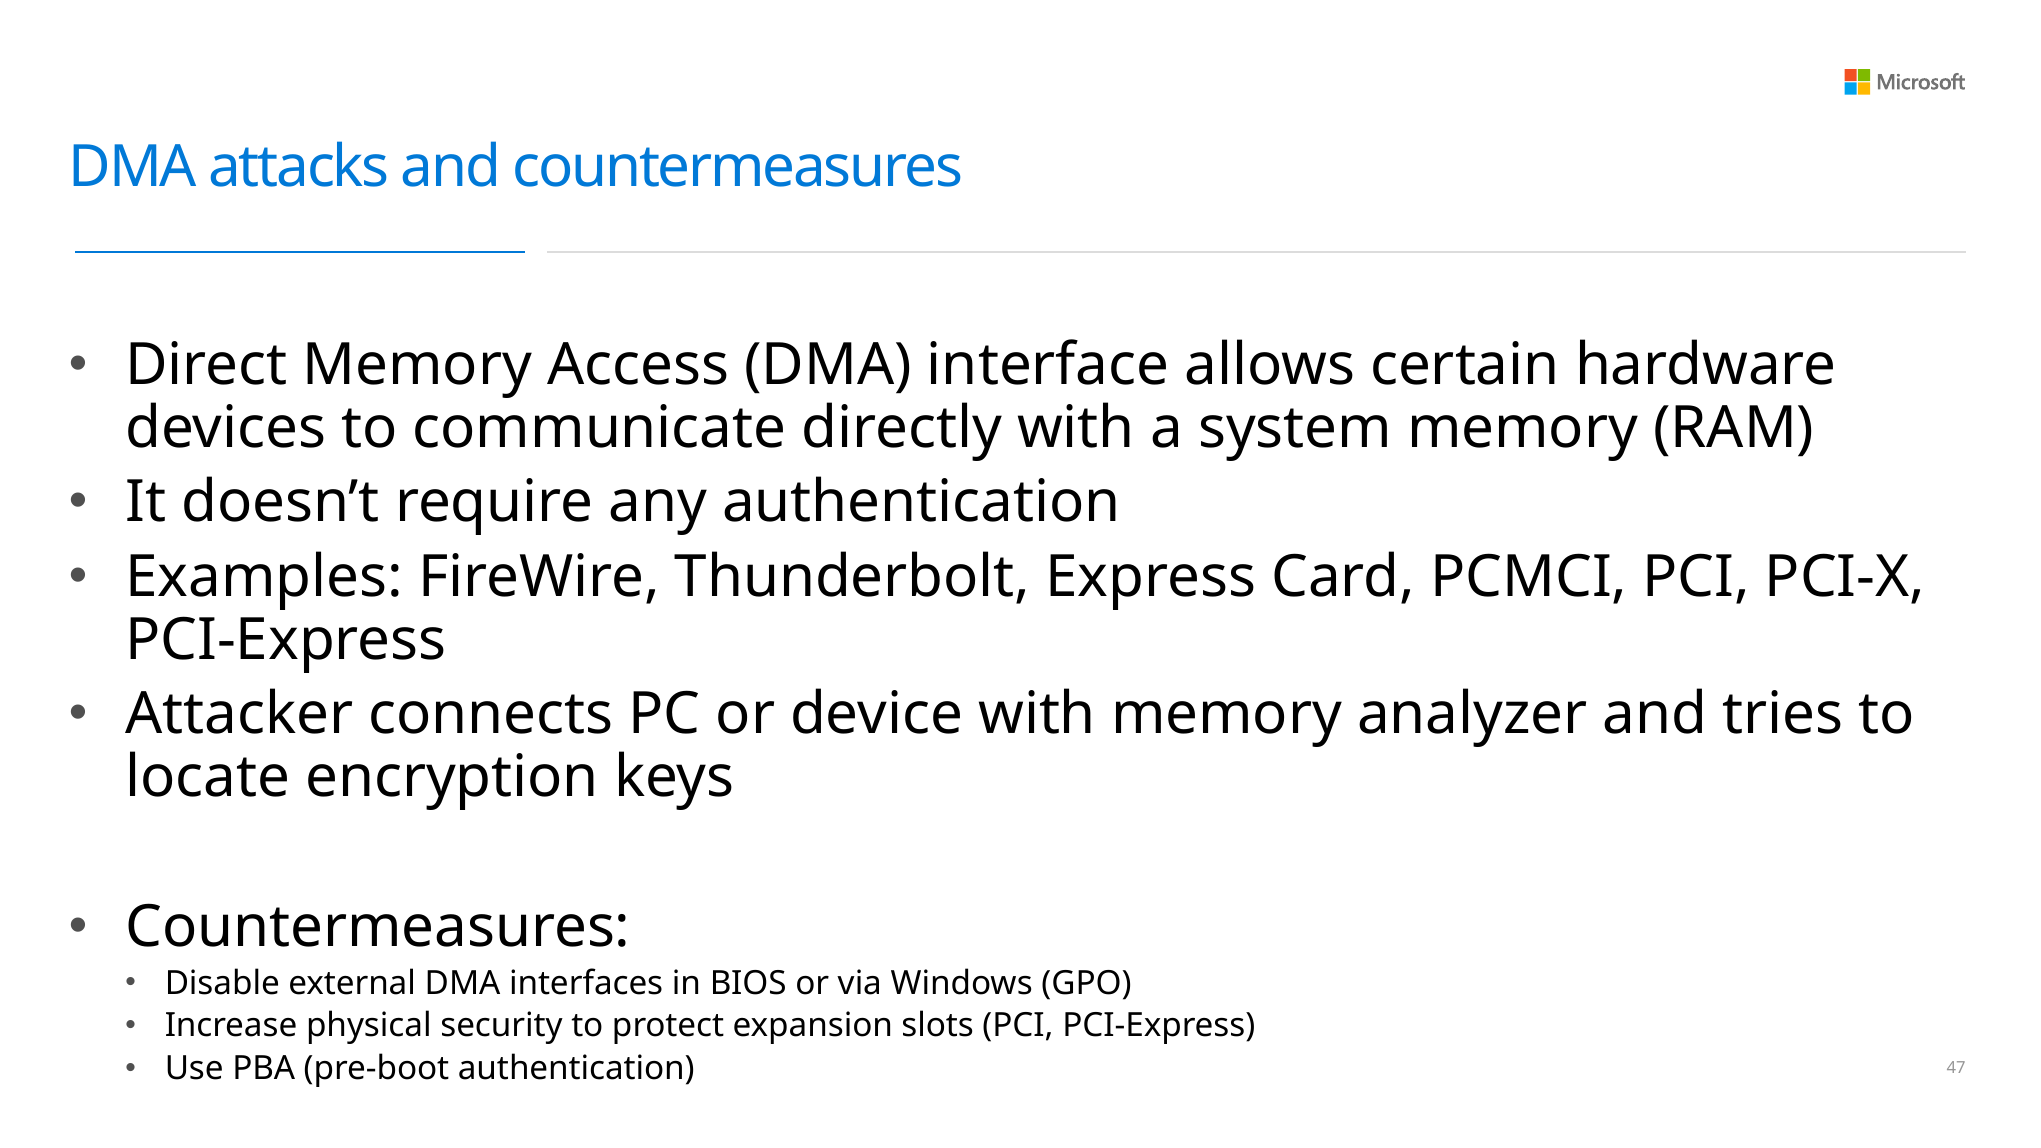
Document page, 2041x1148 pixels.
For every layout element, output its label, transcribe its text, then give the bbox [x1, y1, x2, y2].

title DMA attacks and countermeasures [45, 123, 1996, 199]
list Direct Memory Access (DMA) interface allows certain hardware devices to communicate directly with a system memory (RAM) It doesn’t require any authentication Examples: FireWire, Thunderbolt, Express Card, PCMCI, PCI, PCI-X, PCI-Express Attacker connects PC or device with memory analyzer and tries to locate encryption keys Countermeasures: Disable external DMA interfaces in BIOS or via Windows (GPO) Increase physical security to protect expansion slots (PCI, PCI-Express) Use PBA (pre-boot authentication) [45, 318, 1968, 1143]
